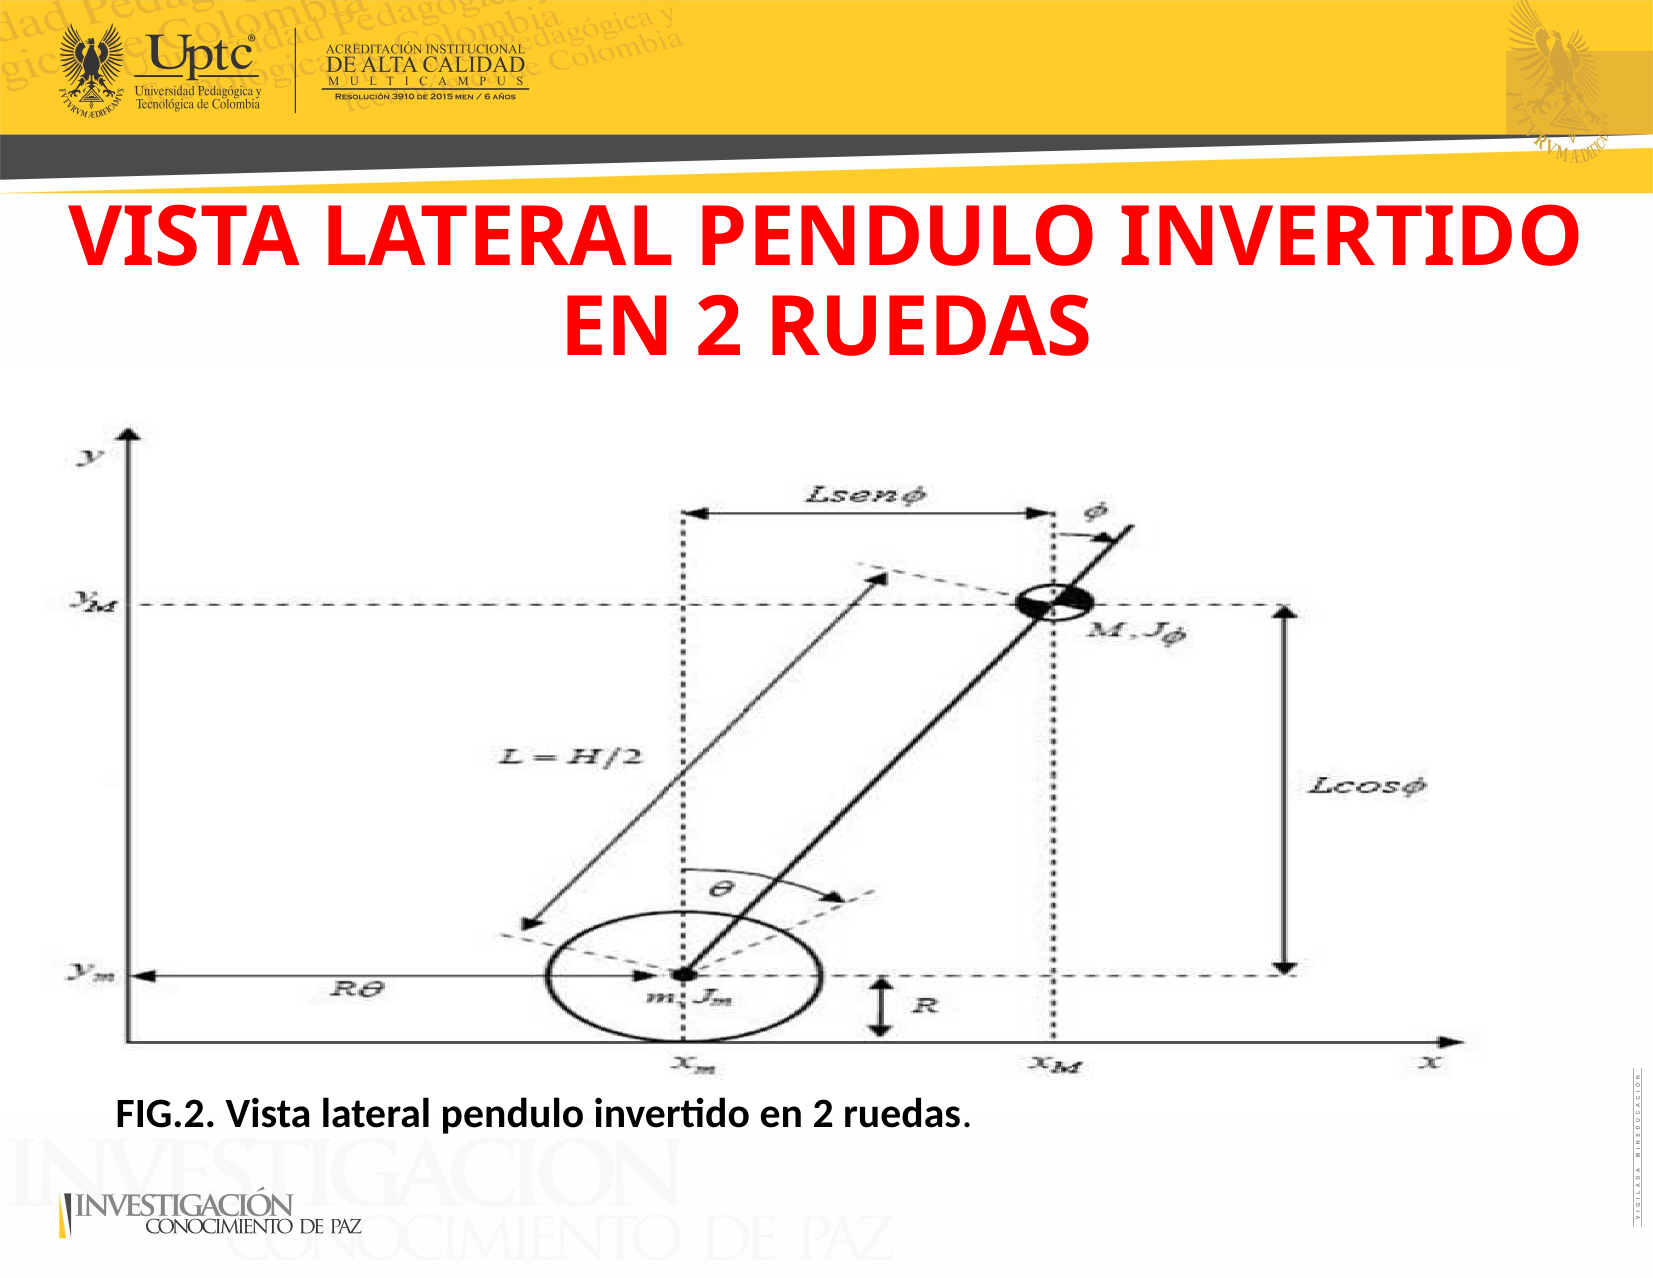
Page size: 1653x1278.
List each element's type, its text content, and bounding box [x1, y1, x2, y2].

subtitle FIG.2. Vista lateral pendulo invertido en 2 ruedas. [22, 1118, 1066, 1205]
picture [0, 0, 1653, 173]
picture [0, 364, 1653, 1278]
title VISTA LATERAL PENDULO INVERTIDO EN 2 RUEDAS [0, 173, 1653, 381]
